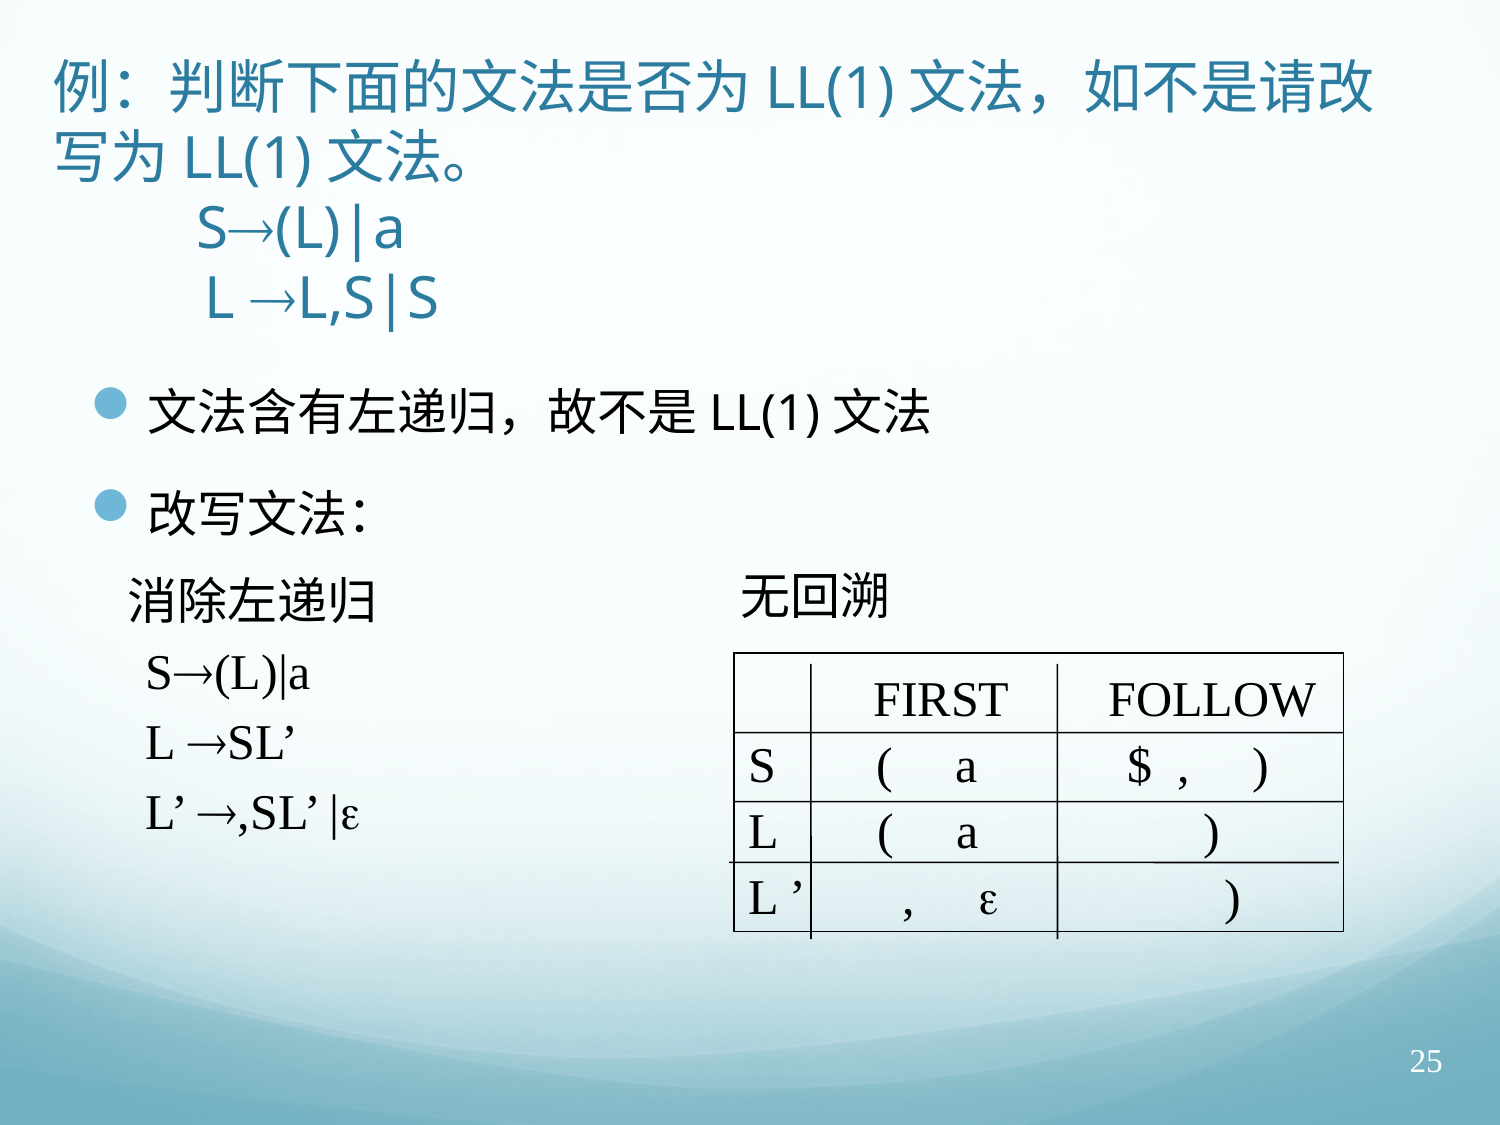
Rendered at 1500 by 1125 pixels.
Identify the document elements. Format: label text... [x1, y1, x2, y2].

text_box 无回溯 [725, 556, 905, 632]
title 例：判断下面的文法是否为LL(1)文法，如不是请改写为LL(1)文法。 S(L)|a L L,S|S [37, 75, 1393, 338]
list 文法含有左递归，故不是LL(1)文法 改写文法： [75, 372, 1425, 556]
text_box 消除左递归 S(L)|a L SL’ L’ ,SL’ | [112, 562, 625, 925]
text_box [728, 652, 1348, 947]
slide_number 25 [1295, 1029, 1459, 1090]
